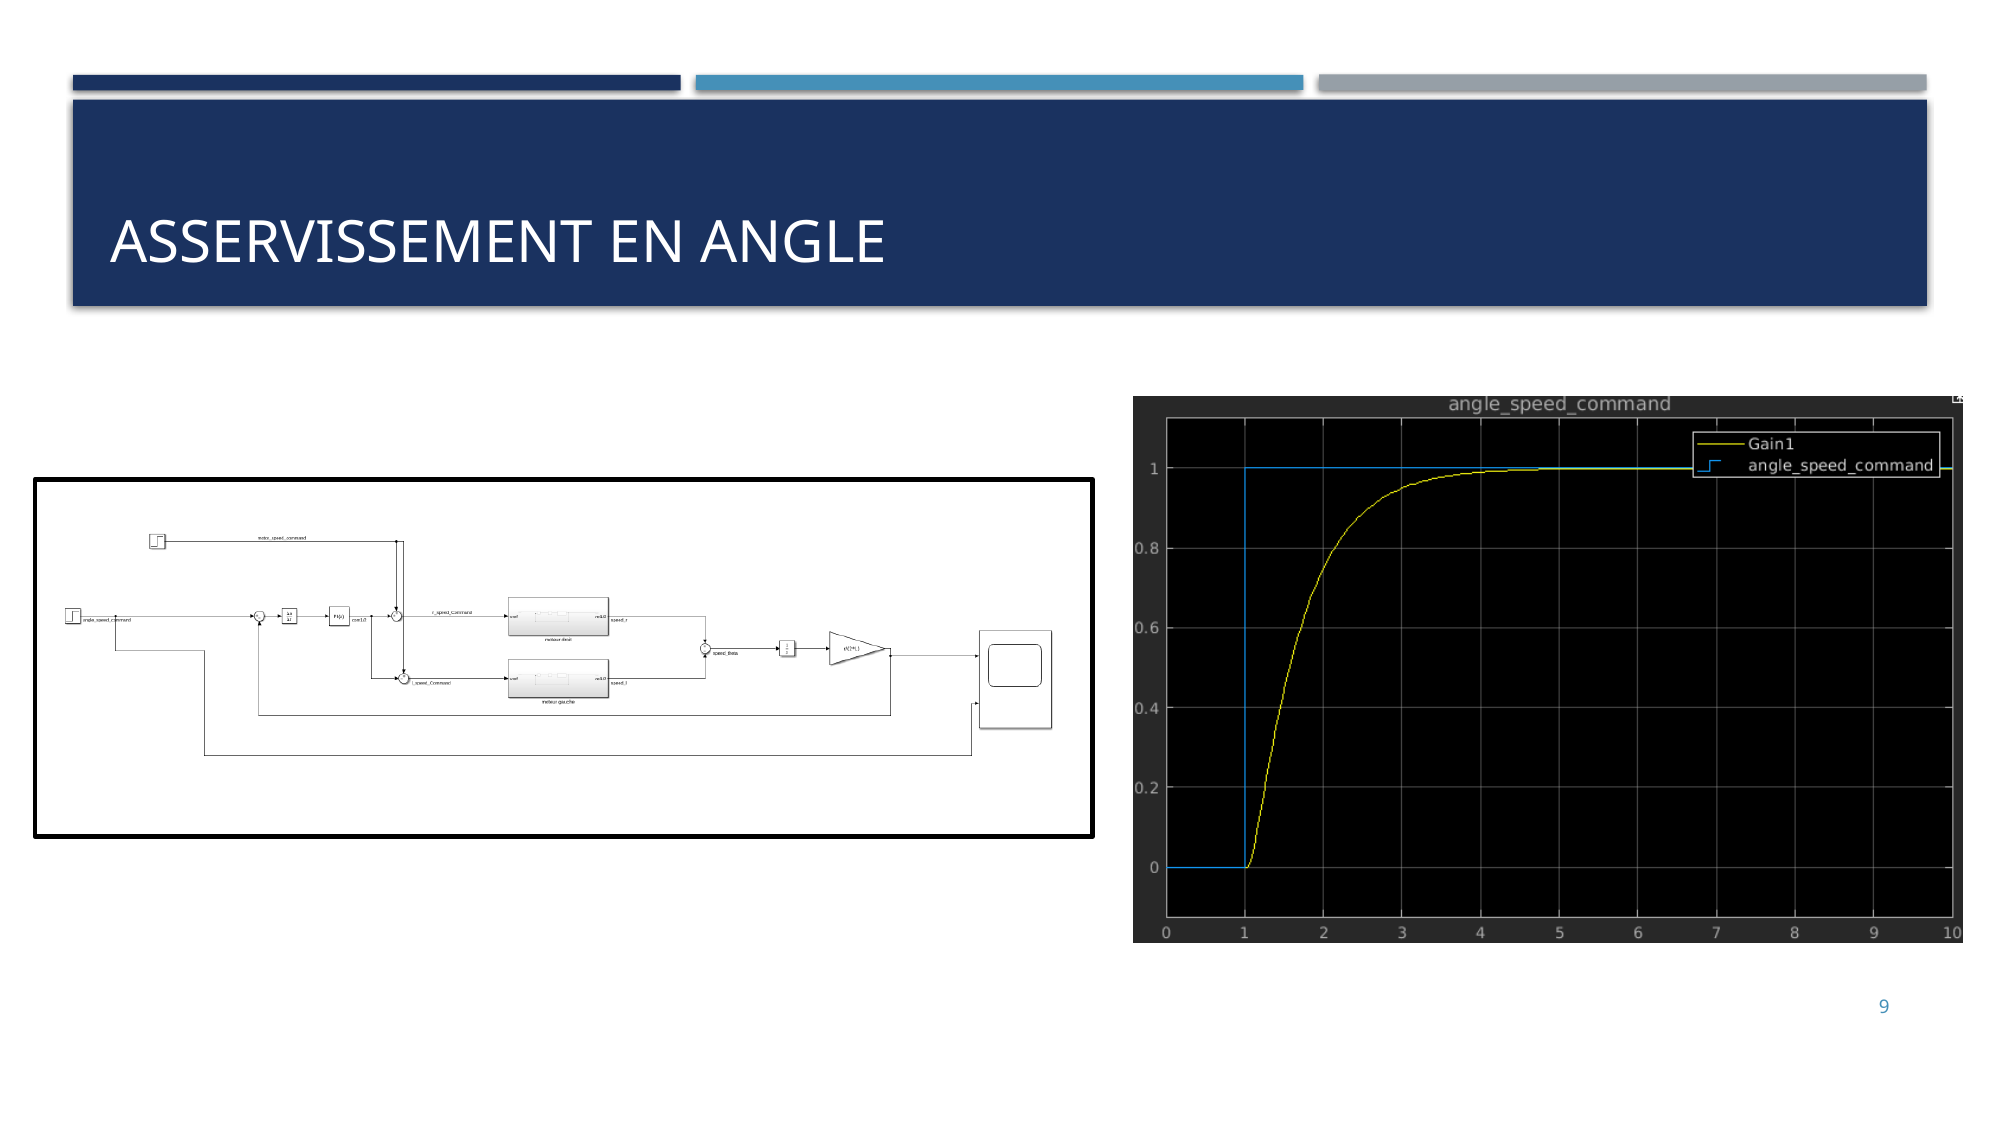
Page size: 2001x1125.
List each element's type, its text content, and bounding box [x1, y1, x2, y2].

title Asservissement en angle [95, 119, 1905, 282]
slide_number 9 [1732, 977, 1905, 1037]
picture [1132, 396, 1964, 944]
picture [36, 481, 1091, 835]
